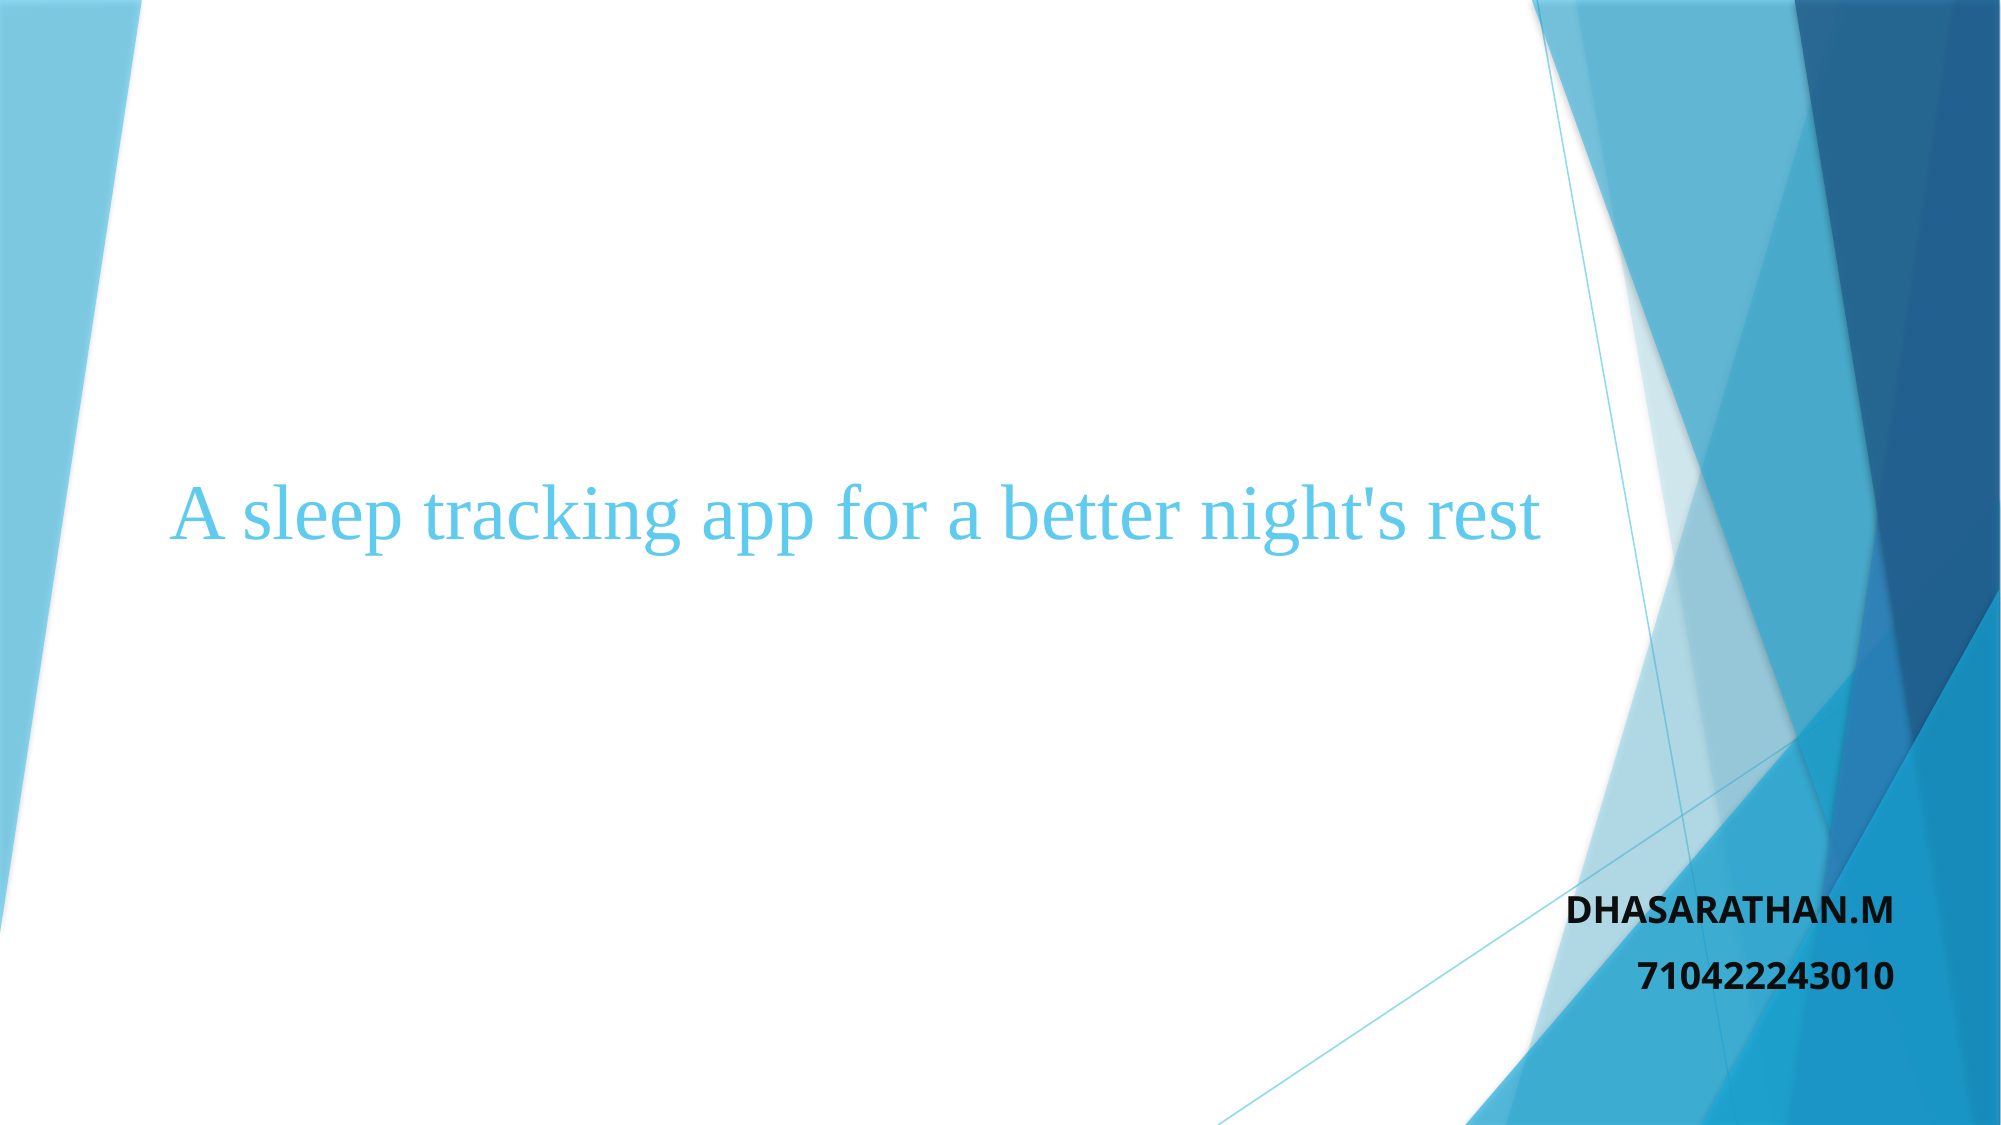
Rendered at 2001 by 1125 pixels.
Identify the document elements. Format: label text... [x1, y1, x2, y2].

title A sleep tracking app for a better night's rest [58, 66, 1559, 563]
subtitle DHASARATHAN.M 710422243010 [636, 878, 1911, 1059]
